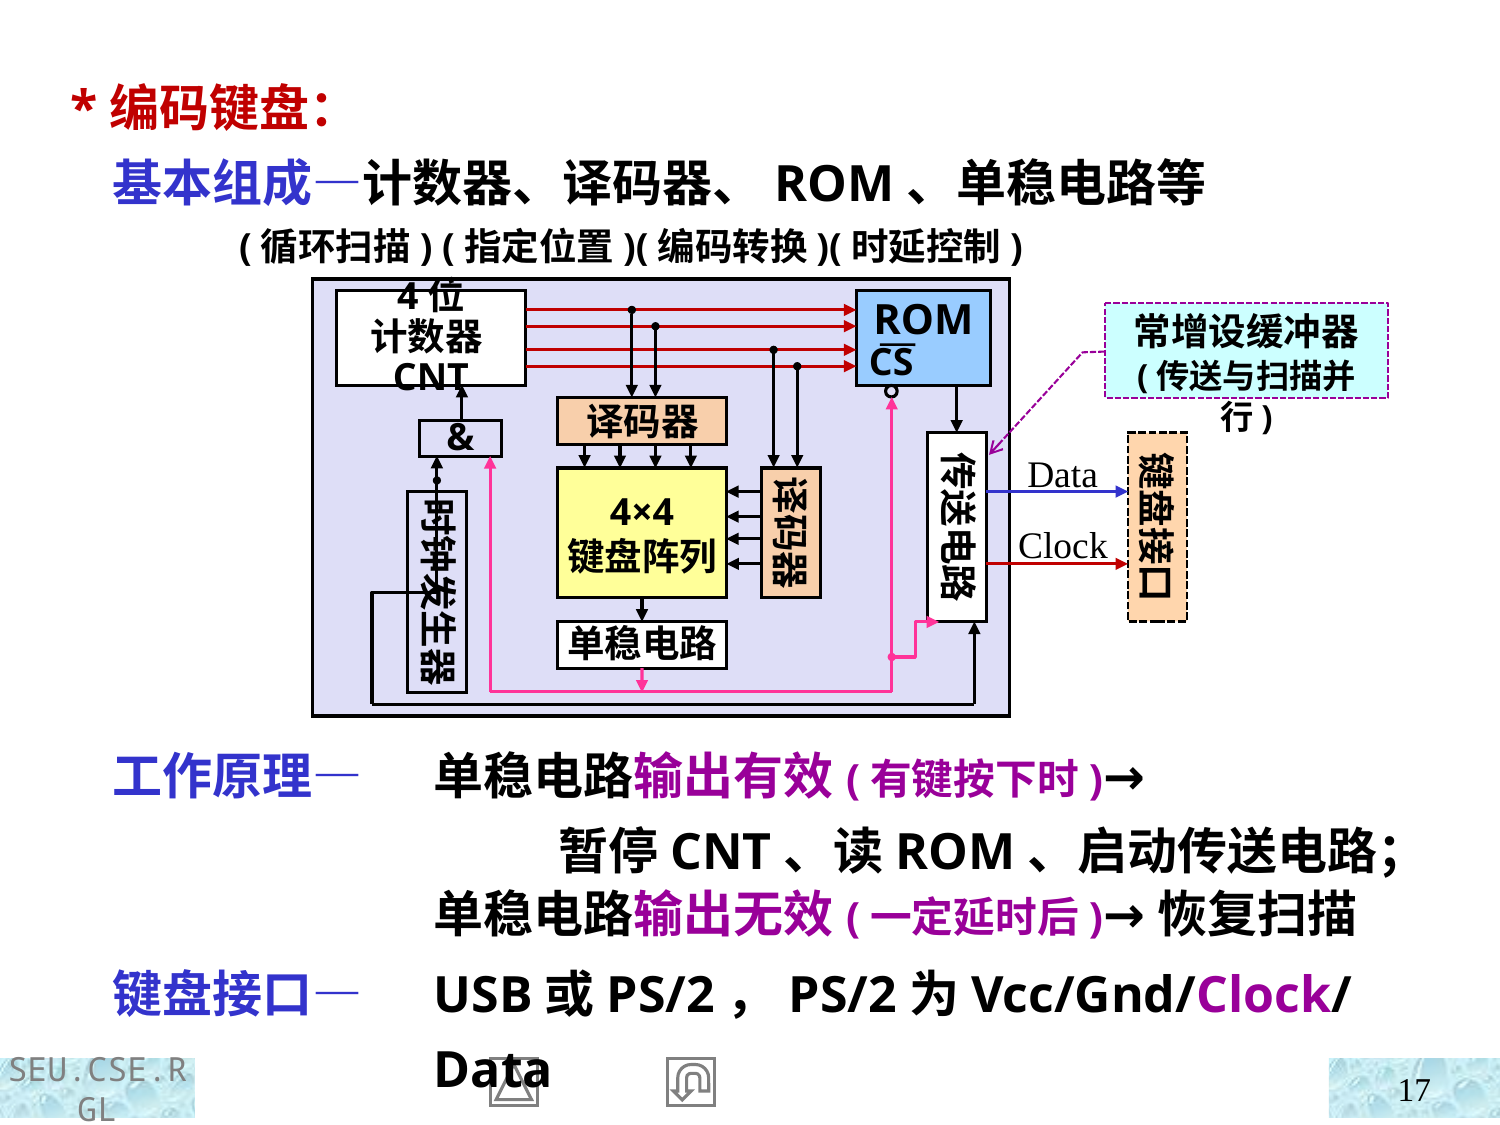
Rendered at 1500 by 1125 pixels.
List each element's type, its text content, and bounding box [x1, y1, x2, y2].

text_box [667, 1058, 715, 1106]
text_box *编码键盘： 基本组成—计数器、译码器、ROM、单稳电路等 (循环扫描) (指定位置)(编码转换)(时延控制) [29, 54, 1471, 276]
text_box 常增设缓冲器 (传送与扫描并行) [1193, 302, 1388, 399]
slide_number 17 [1328, 1058, 1500, 1118]
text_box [312, 278, 1188, 717]
text_box 工作原理— 键盘接口— [29, 721, 419, 1030]
text_box USB或PS/2，PS/2为Vcc/Gnd/Clock/Data [419, 940, 1471, 1106]
text_box 单稳电路输出有效(有键按下时)→ 暂停CNT、读ROM、启动传送电路； 单稳电路输出无效(一定延时后)→恢复扫描 [419, 722, 1471, 940]
text_box 应用现状— 设置I/O接口(标准设备-总线接口) ←通用性好[成本↓] 弱化设备控制器(设备-标准设备接口) ←常与驱动器混合 [0, 1058, 195, 1118]
